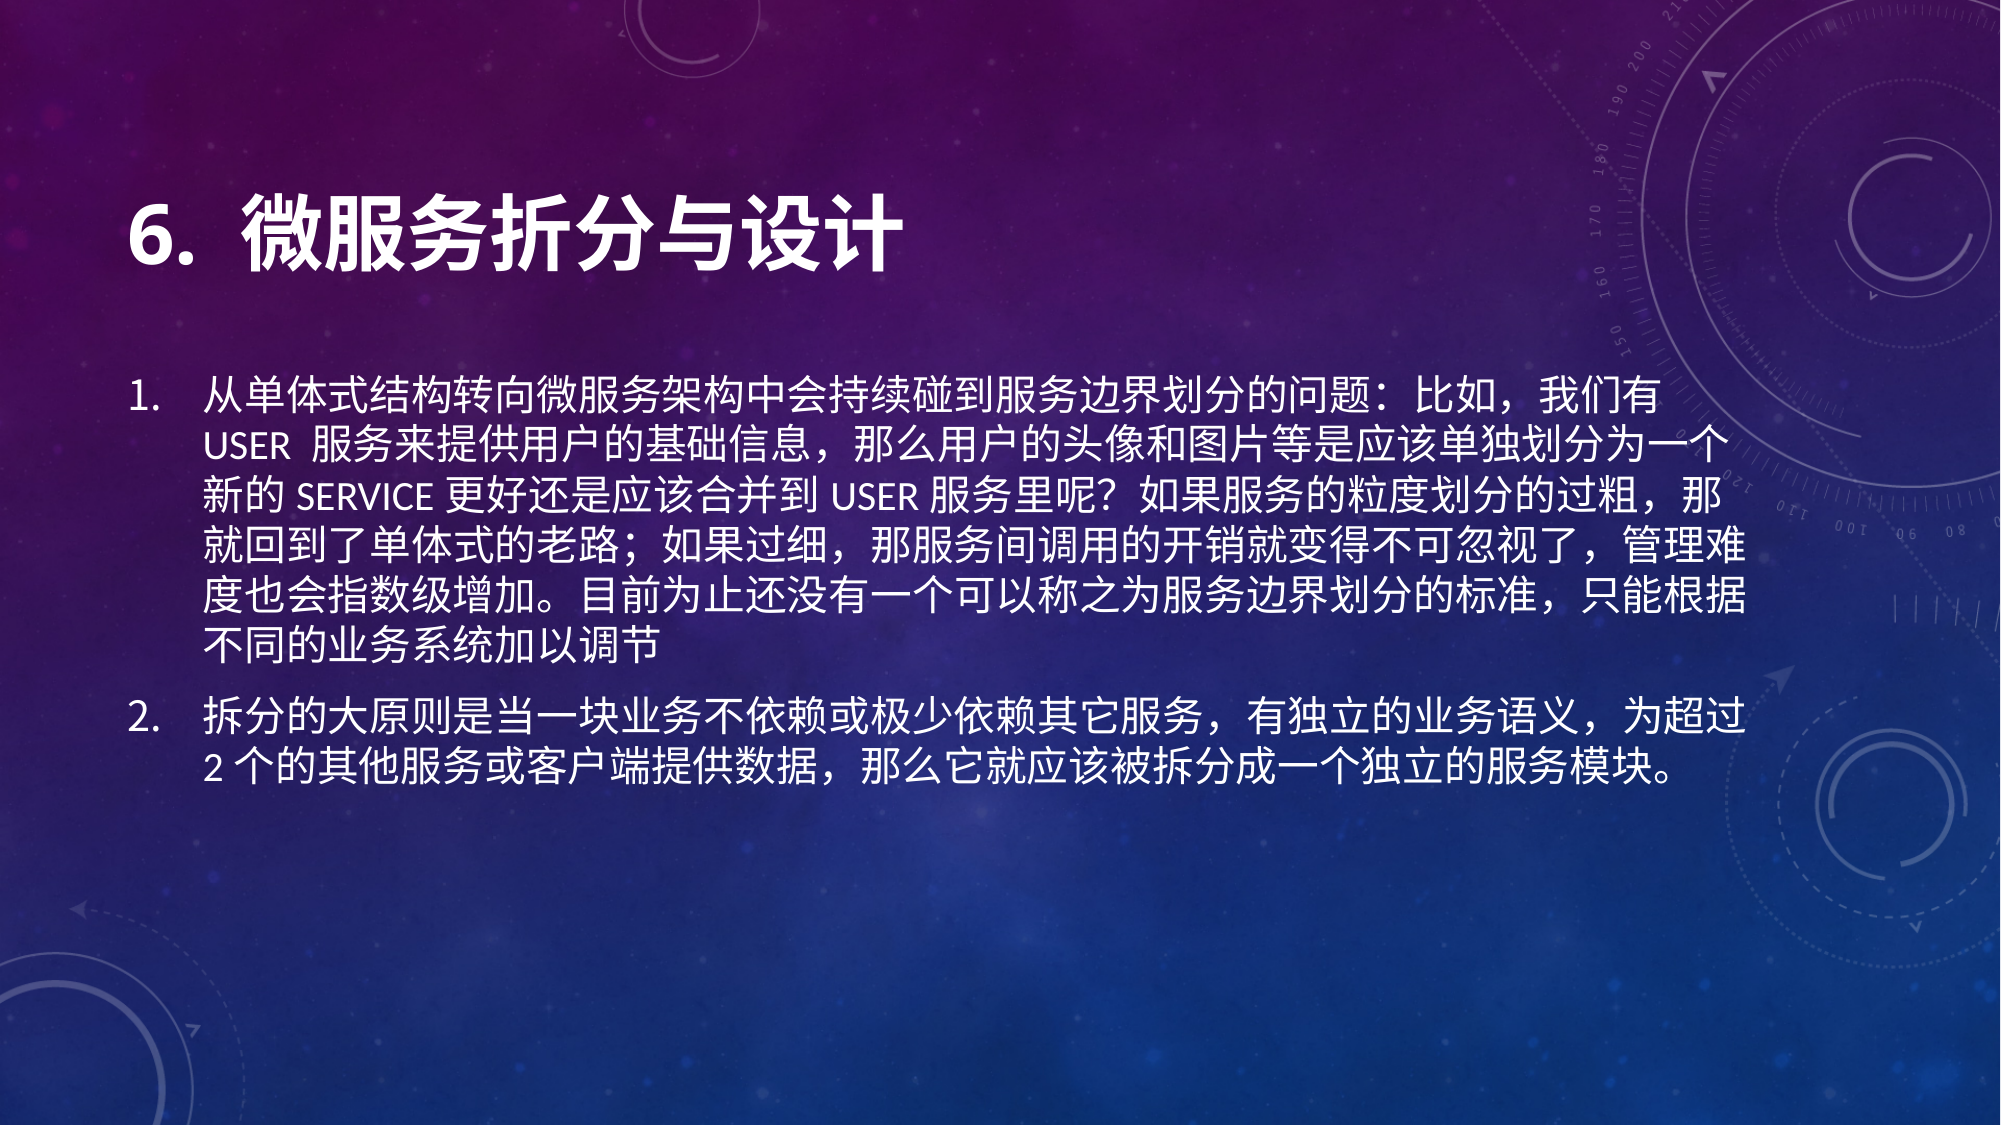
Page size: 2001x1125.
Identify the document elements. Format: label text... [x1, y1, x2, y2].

picture [0, 0, 2001, 1125]
title 6. 微服务折分与设计 [112, 100, 1775, 290]
list 从单体式结构转向微服务架构中会持续碰到服务边界划分的问题：比如，我们有user 服务来提供用户的基础信息，那么用户的头像和图片等是应该单独划分为一个新的service更好还是应该合并到user服务里呢？如果服务的粒度划分的过粗，那就回到了单体式的老路；如果过细，那服务间调用的开销就变得不可忽视了，管理难度也会指数级增加。目前为止还没有一个可以称之为服务边界划分的标准，只能根据不同的业务系统加以调节 拆分的大原则是当一块业务不依赖或极少依赖其它服务，有独立的业务语义，为超过2个的其他服务或客户端提供数据，那么它就应该被拆分成一个独立的服务模块。 [112, 360, 1775, 950]
